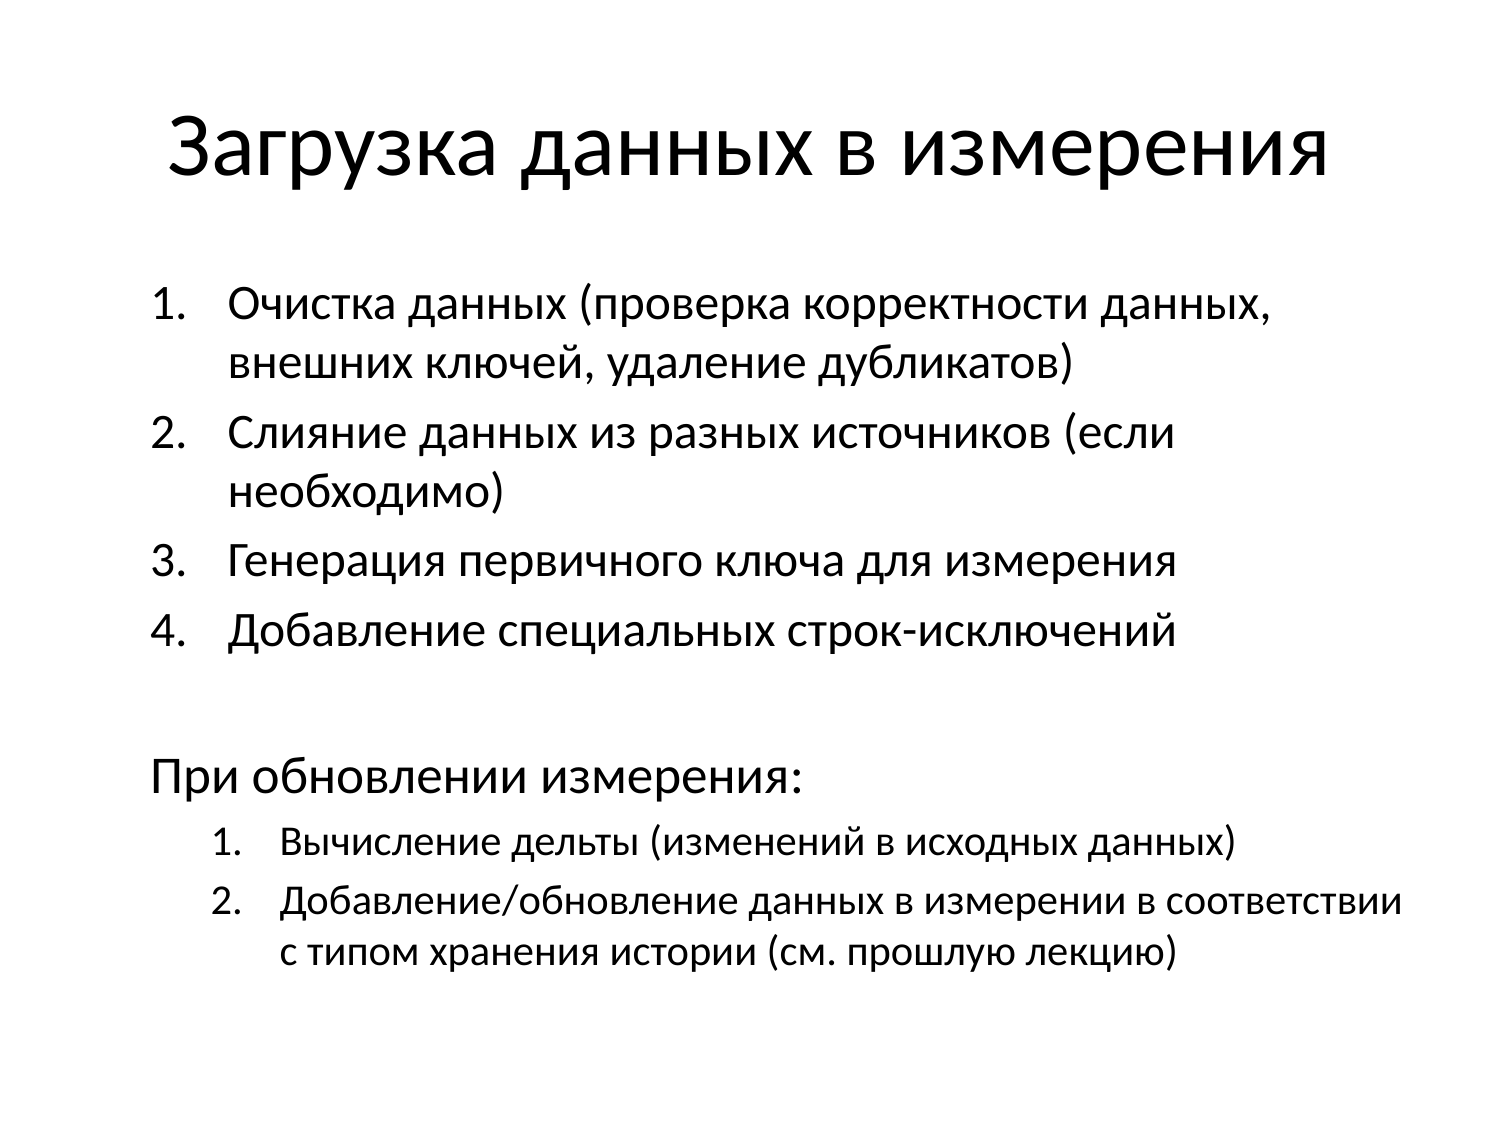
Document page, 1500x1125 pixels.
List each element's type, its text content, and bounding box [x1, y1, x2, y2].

title Загрузка данных в измерения [75, 45, 1425, 233]
list Очистка данных (проверка корректности данных, внешних ключей, удаление дубликатов) Слияние данных из разных источников (если необходимо) Генерация первичного ключа для измерения Добавление специальных строк-исключений При обновлении измерения: Вычисление дельты (изменений в исходных данных) Добавление/обновление данных в измерении в соответствии с типом хранения истории (см. прошлую лекцию) [75, 262, 1425, 1005]
